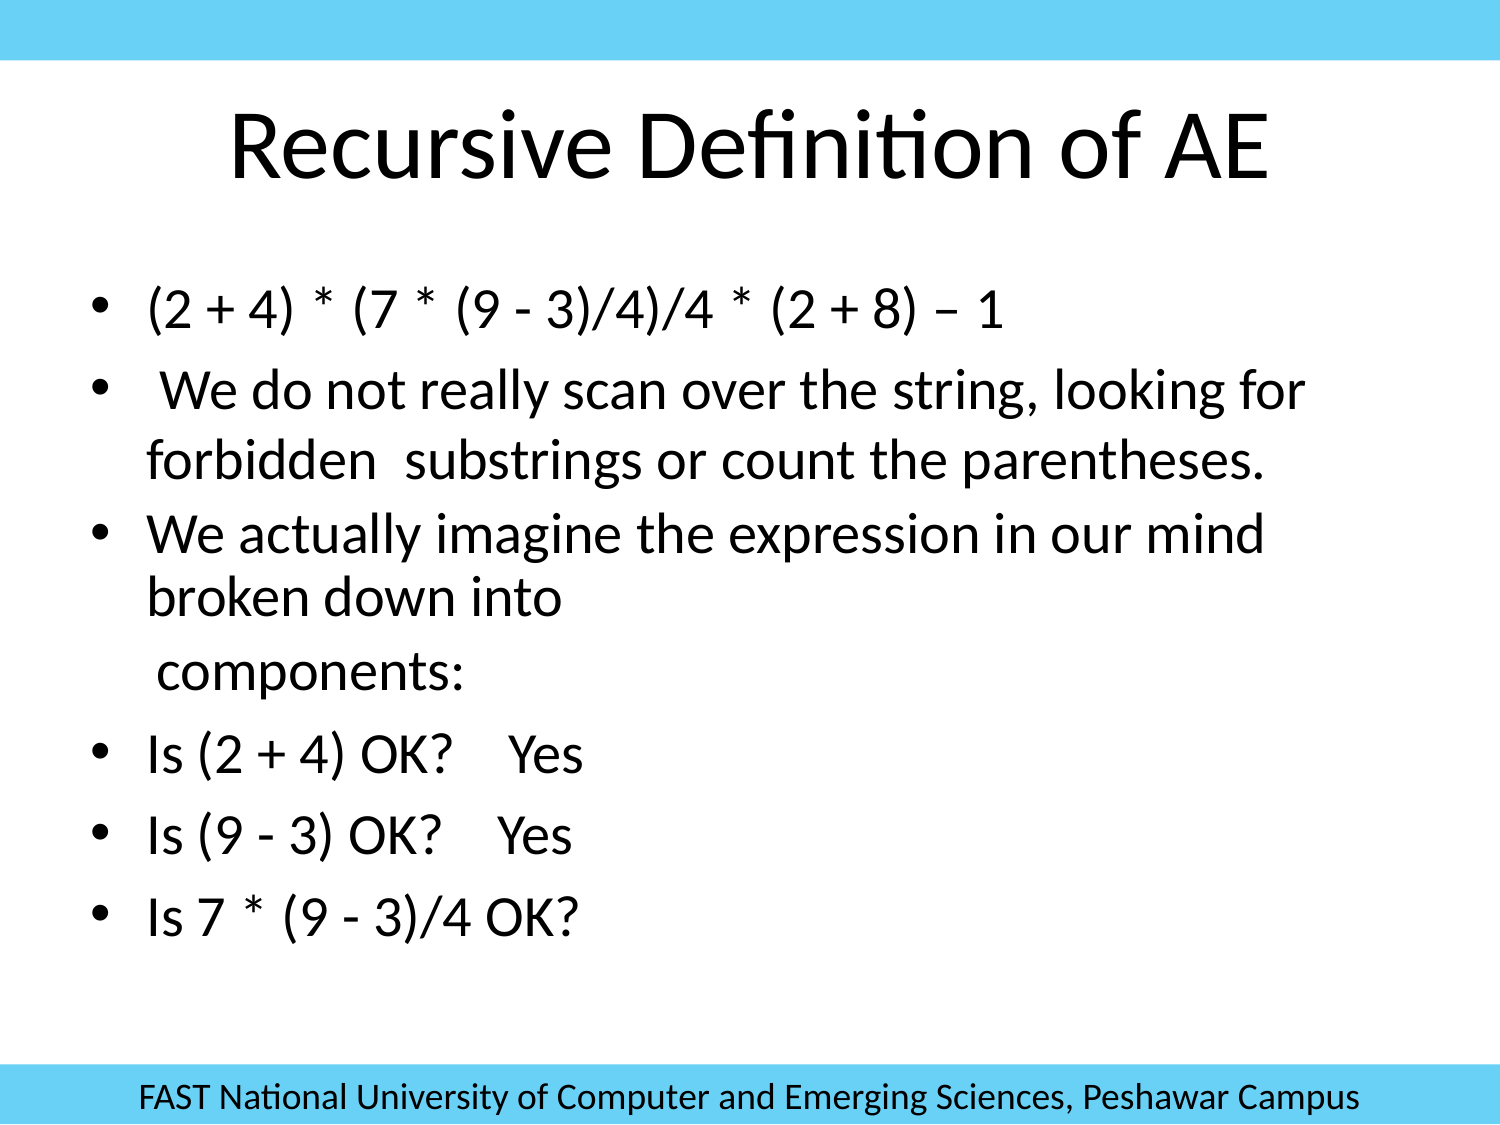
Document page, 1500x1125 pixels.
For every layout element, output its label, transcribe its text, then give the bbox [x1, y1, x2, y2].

text_box FAST National University of Computer and Emerging Sciences, Peshawar Campus [0, 1064, 1500, 1125]
title Recursive Definition of AE [75, 61, 1425, 233]
text_box [0, 0, 1500, 61]
list (2 + 4) * (7 * (9 - 3)/4)/4 * (2 + 8) – 1 We do not really scan over the string, looking for forbidden substrings or count the parentheses. We actually imagine the expression in our mind broken down into components: Is (2 + 4) OK? Yes Is (9 - 3) OK? Yes Is 7 * (9 - 3)/4 OK? [75, 262, 1338, 1063]
